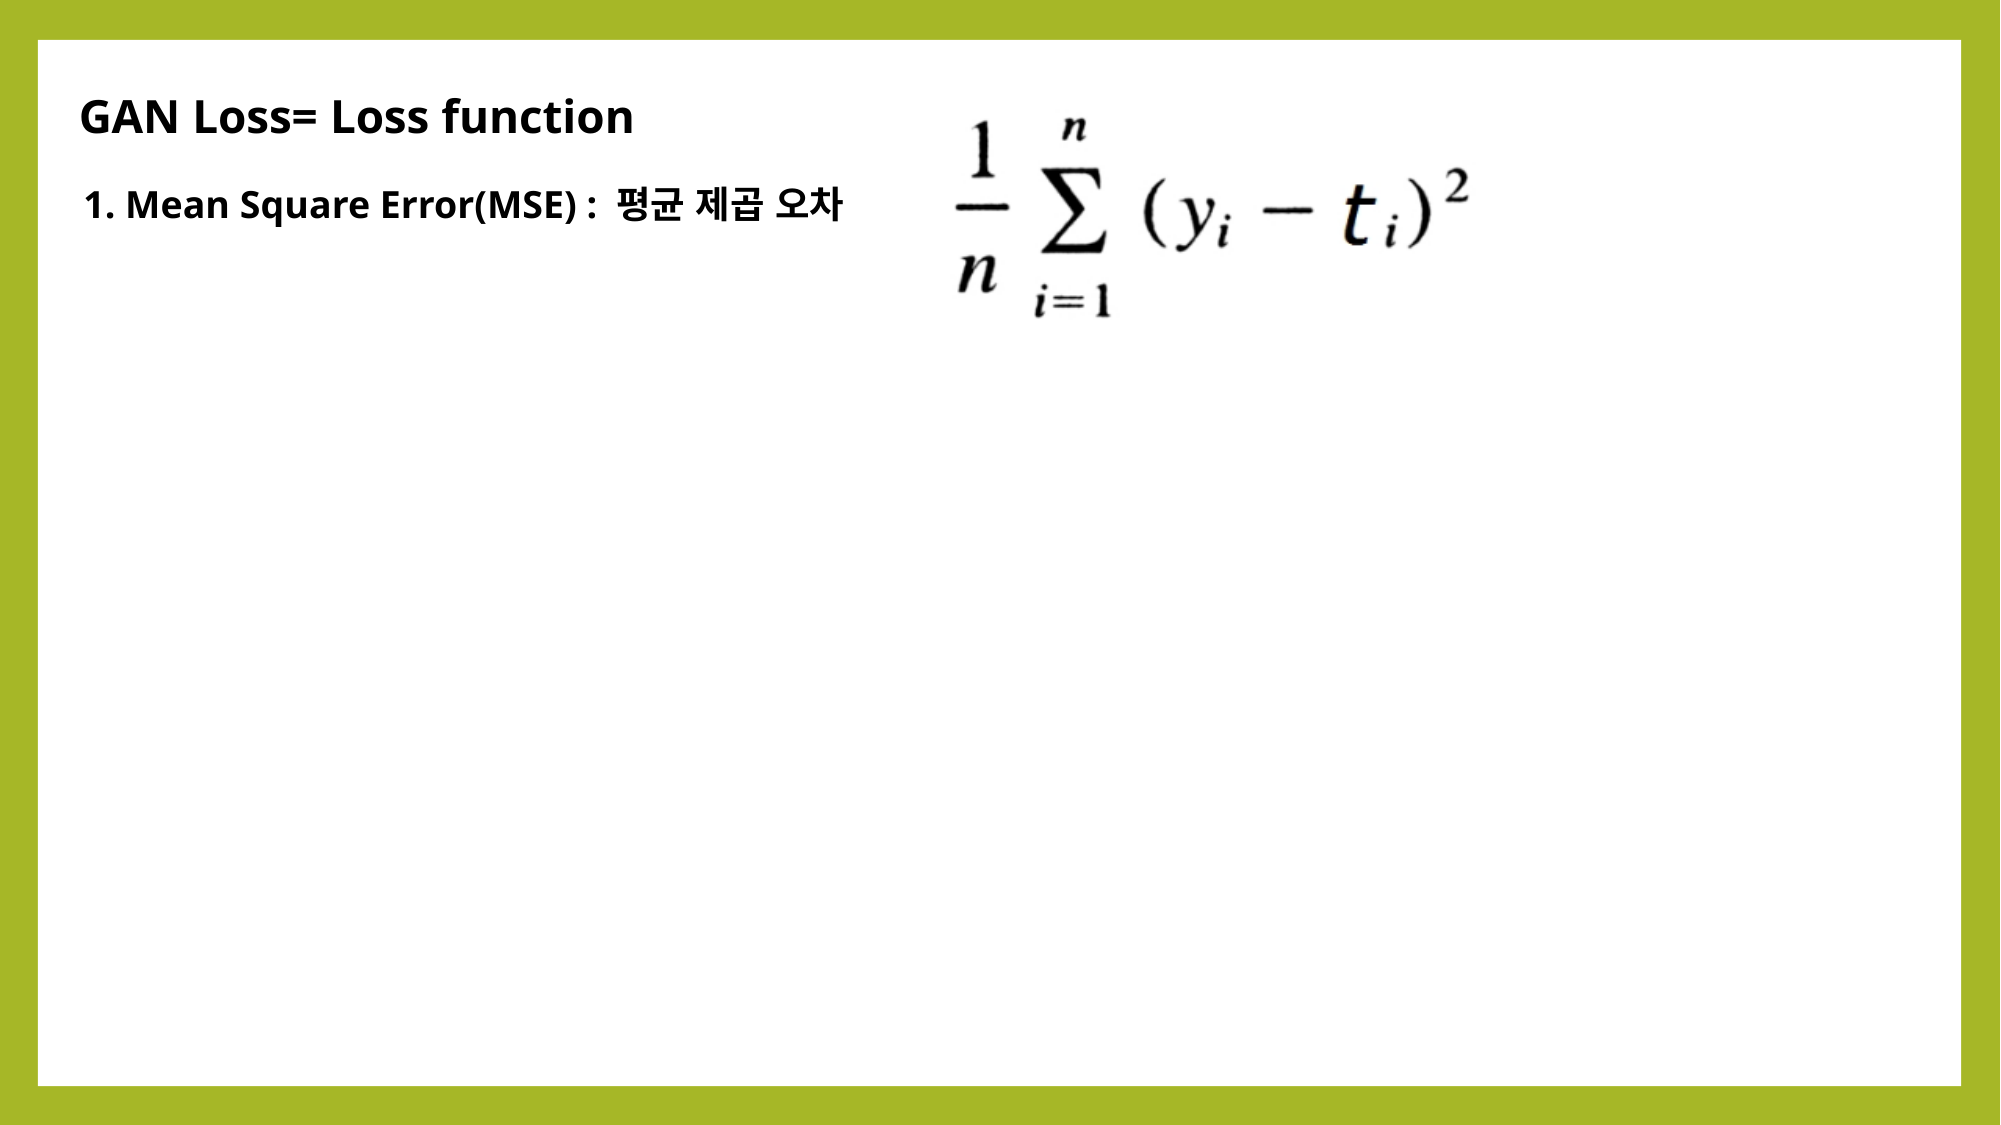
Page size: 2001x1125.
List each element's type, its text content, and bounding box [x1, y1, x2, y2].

picture [913, 68, 1490, 345]
text_box GAN Loss= Loss function [64, 80, 908, 151]
text_box 1. Mean Square Error(MSE) : 평균 제곱 오차 [68, 173, 860, 234]
